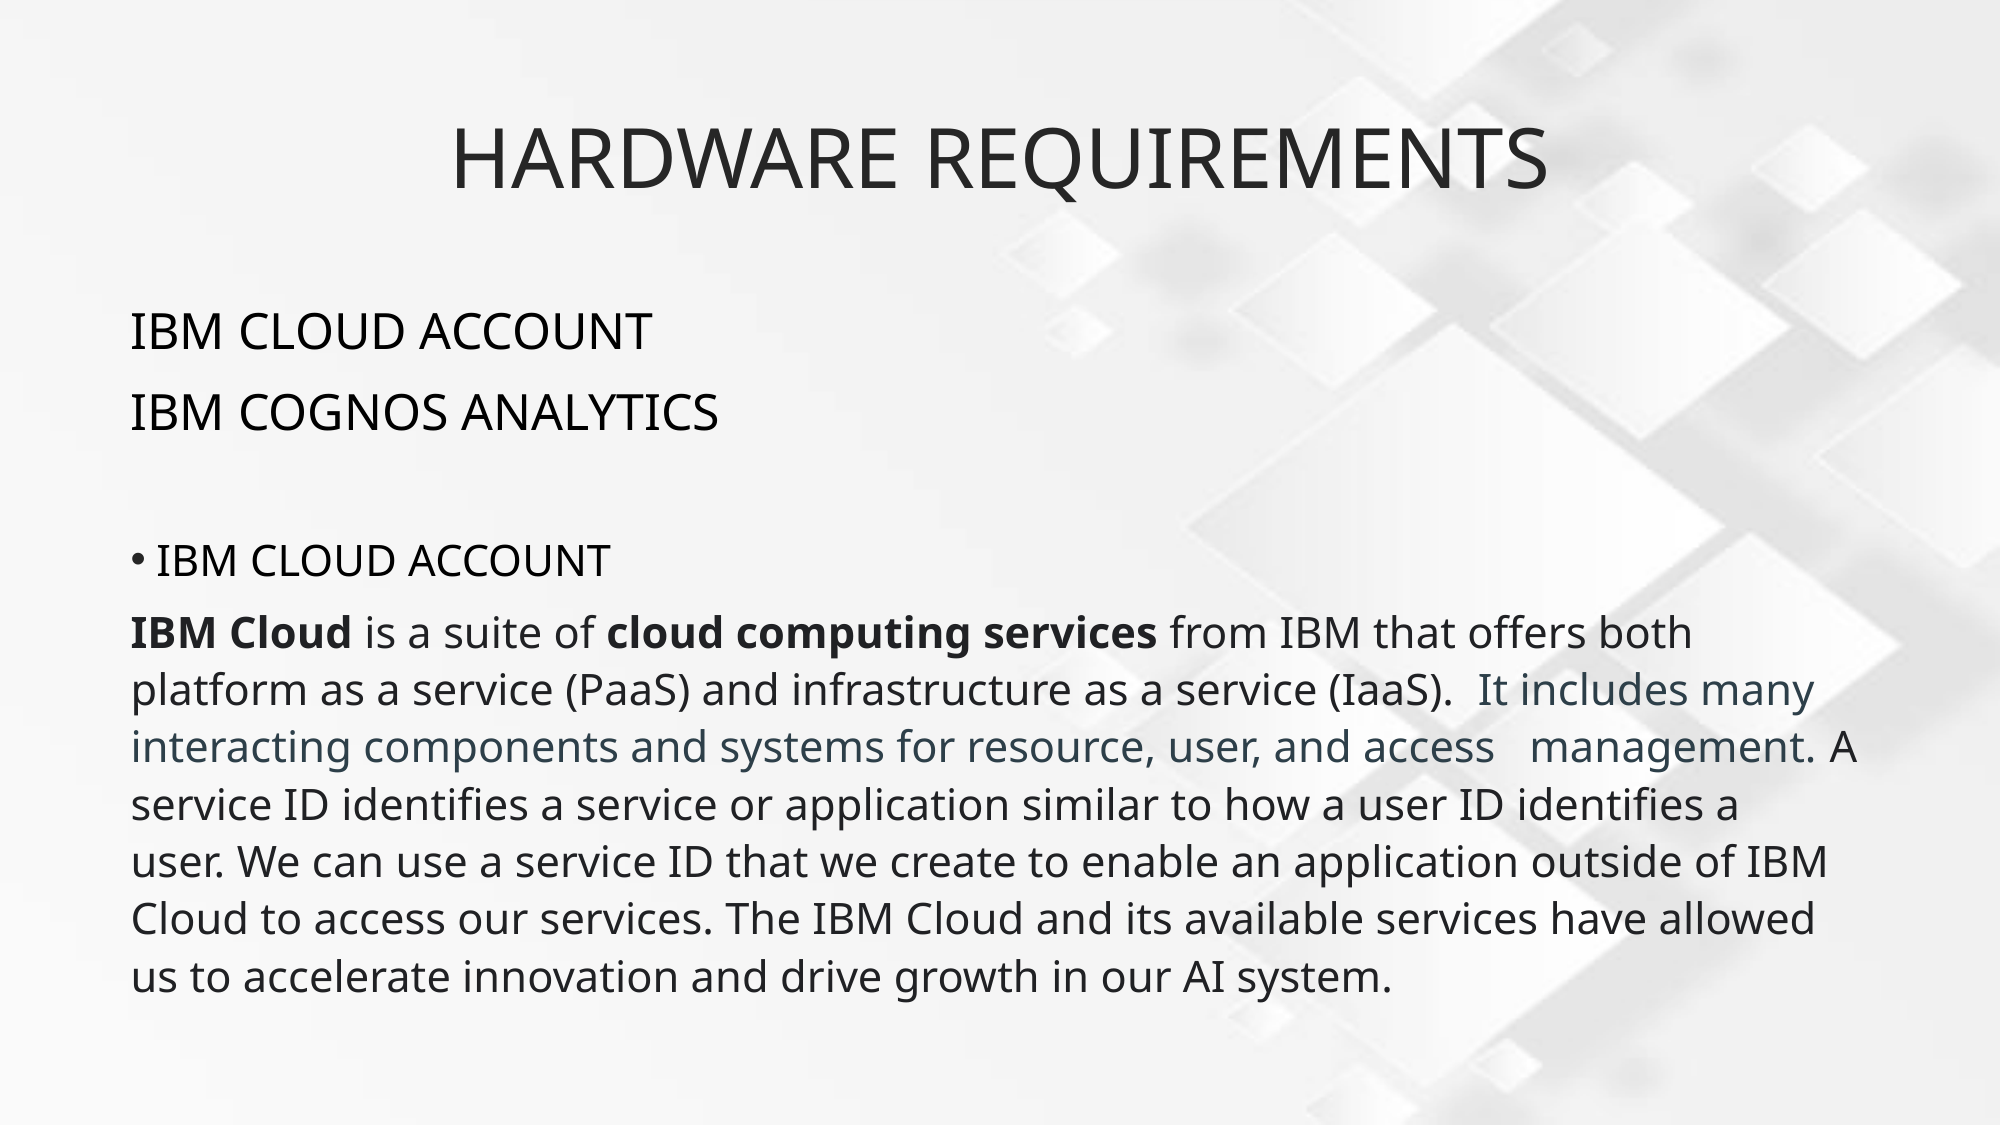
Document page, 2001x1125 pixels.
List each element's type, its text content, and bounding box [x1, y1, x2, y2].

title HARDWARE REQUIREMENTS [174, 37, 1825, 285]
list IBM CLOUD ACCOUNT IBM COGNOS ANALYTICS IBM CLOUD ACCOUNT IBM Cloud is a suite of cloud computing services from IBM that offers both platform as a service (PaaS) and infrastructure as a service (IaaS). It includes many interacting components and systems for resource, user, and access management. A service ID identifies a service or application similar to how a user ID identifies a user. We can use a service ID that we create to enable an application outside of IBM Cloud to access our services. The IBM Cloud and its available services have allowed us to accelerate innovation and drive growth in our AI system. [115, 285, 1874, 1021]
